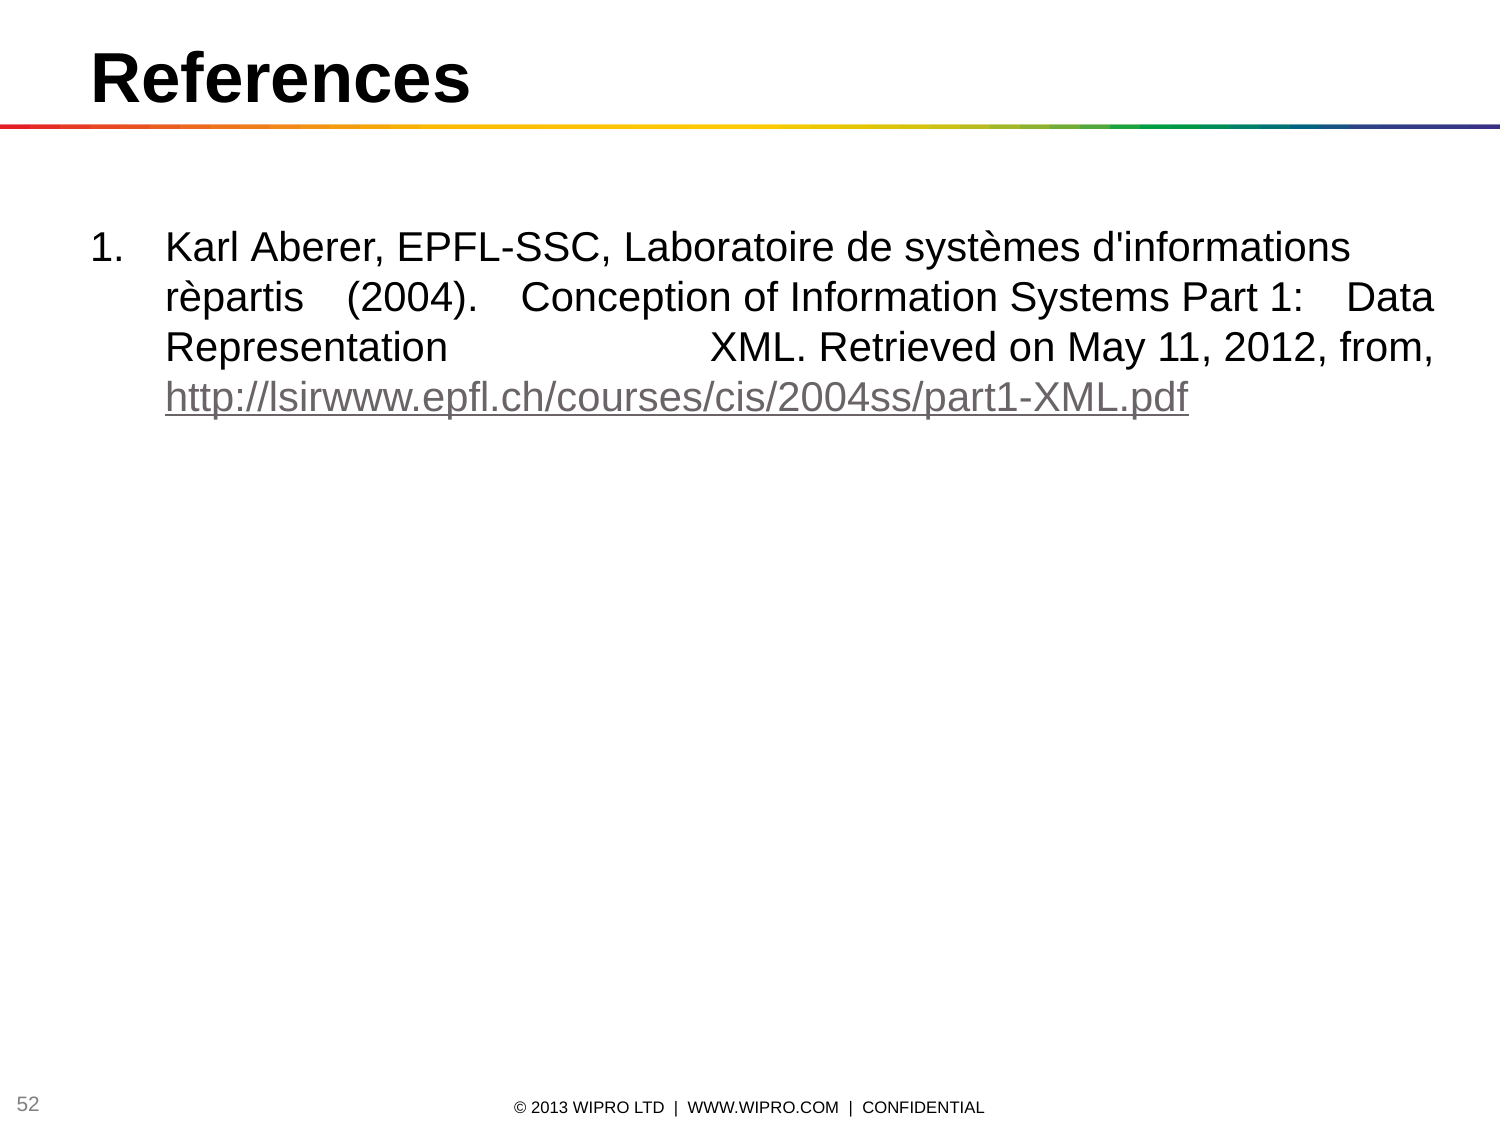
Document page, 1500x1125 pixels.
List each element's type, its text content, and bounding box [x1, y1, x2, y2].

list References [75, 23, 1426, 115]
list Karl Aberer, EPFL-SSC, Laboratoire de systèmes d'informations rèpartis (2004). Conception of Information Systems Part 1: Data Representation XML. Retrieved on May 11, 2012, from, http://lsirwww.epfl.ch/courses/cis/2004ss/part1-XML.pdf [74, 212, 1451, 901]
